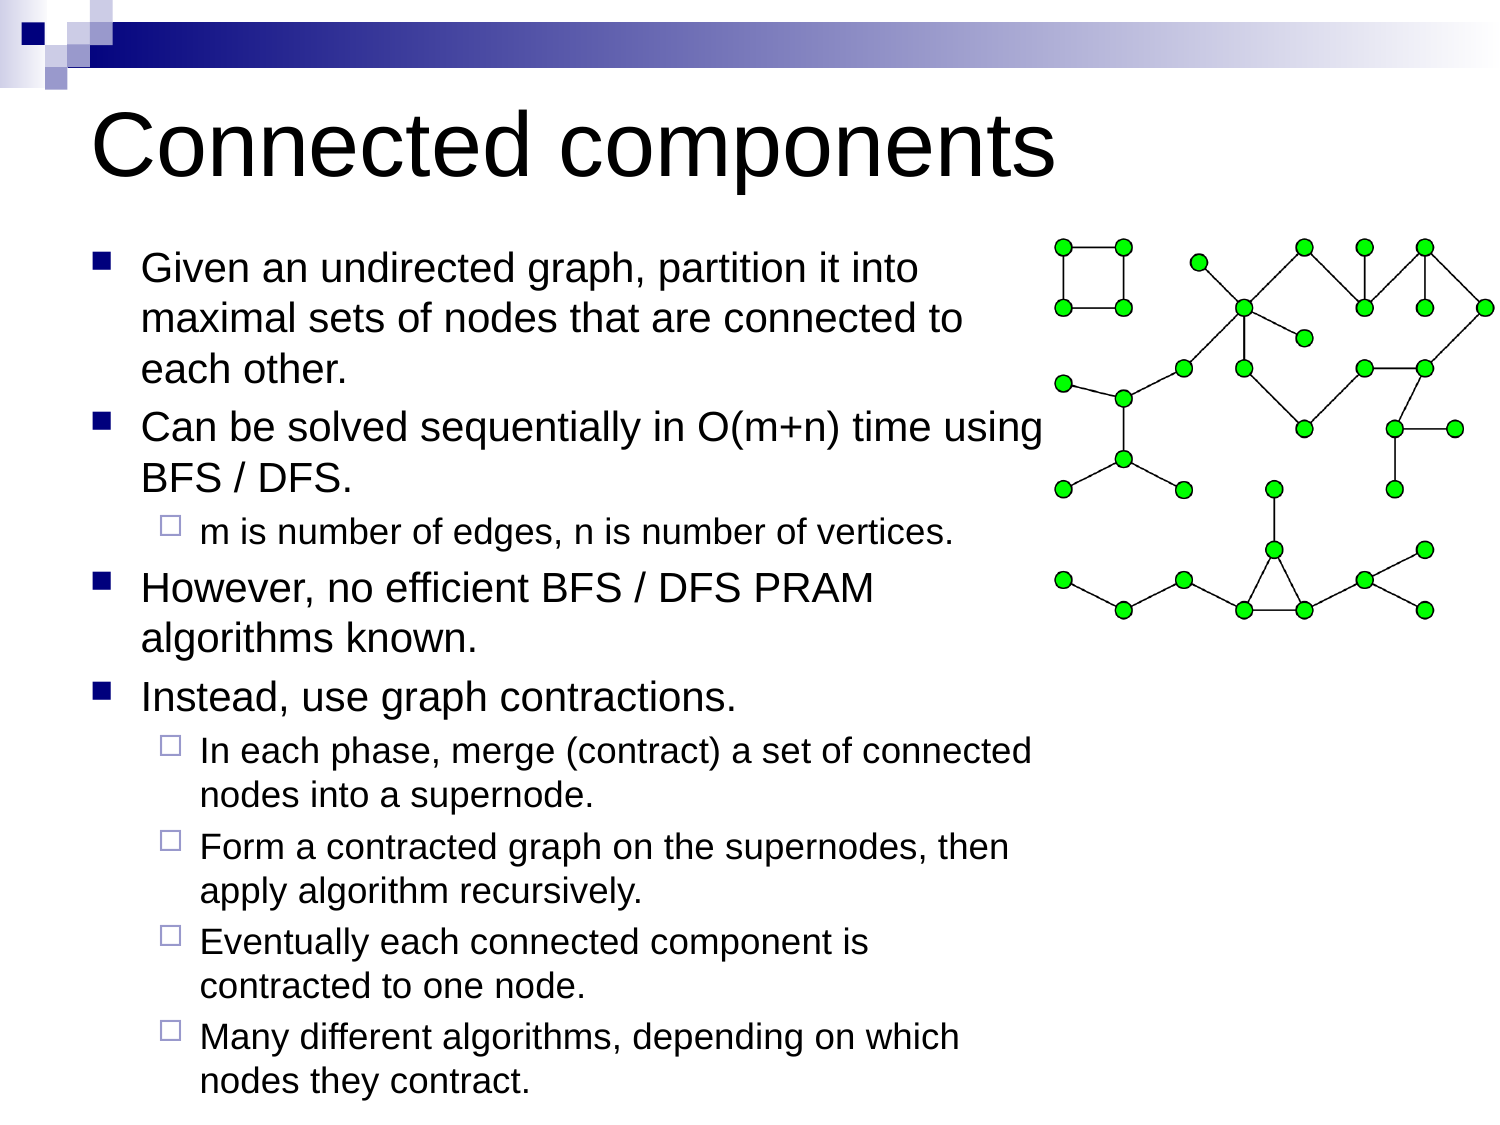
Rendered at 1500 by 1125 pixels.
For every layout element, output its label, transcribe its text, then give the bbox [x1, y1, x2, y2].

title Connected components [75, 75, 1425, 205]
picture [1048, 232, 1500, 625]
list Given an undirected graph, partition it into maximal sets of nodes that are connected to each other. Can be solved sequentially in O(m+n) time using BFS / DFS. m is number of edges, n is number of vertices. However, no efficient BFS / DFS PRAM algorithms known. Instead, use graph contractions. In each phase, merge (contract) a set of connected nodes into a supernode. Form a contracted graph on the supernodes, then apply algorithm recursively. Eventually each connected component is contracted to one node. Many different algorithms, depending on which nodes they contract. [75, 232, 1061, 1111]
